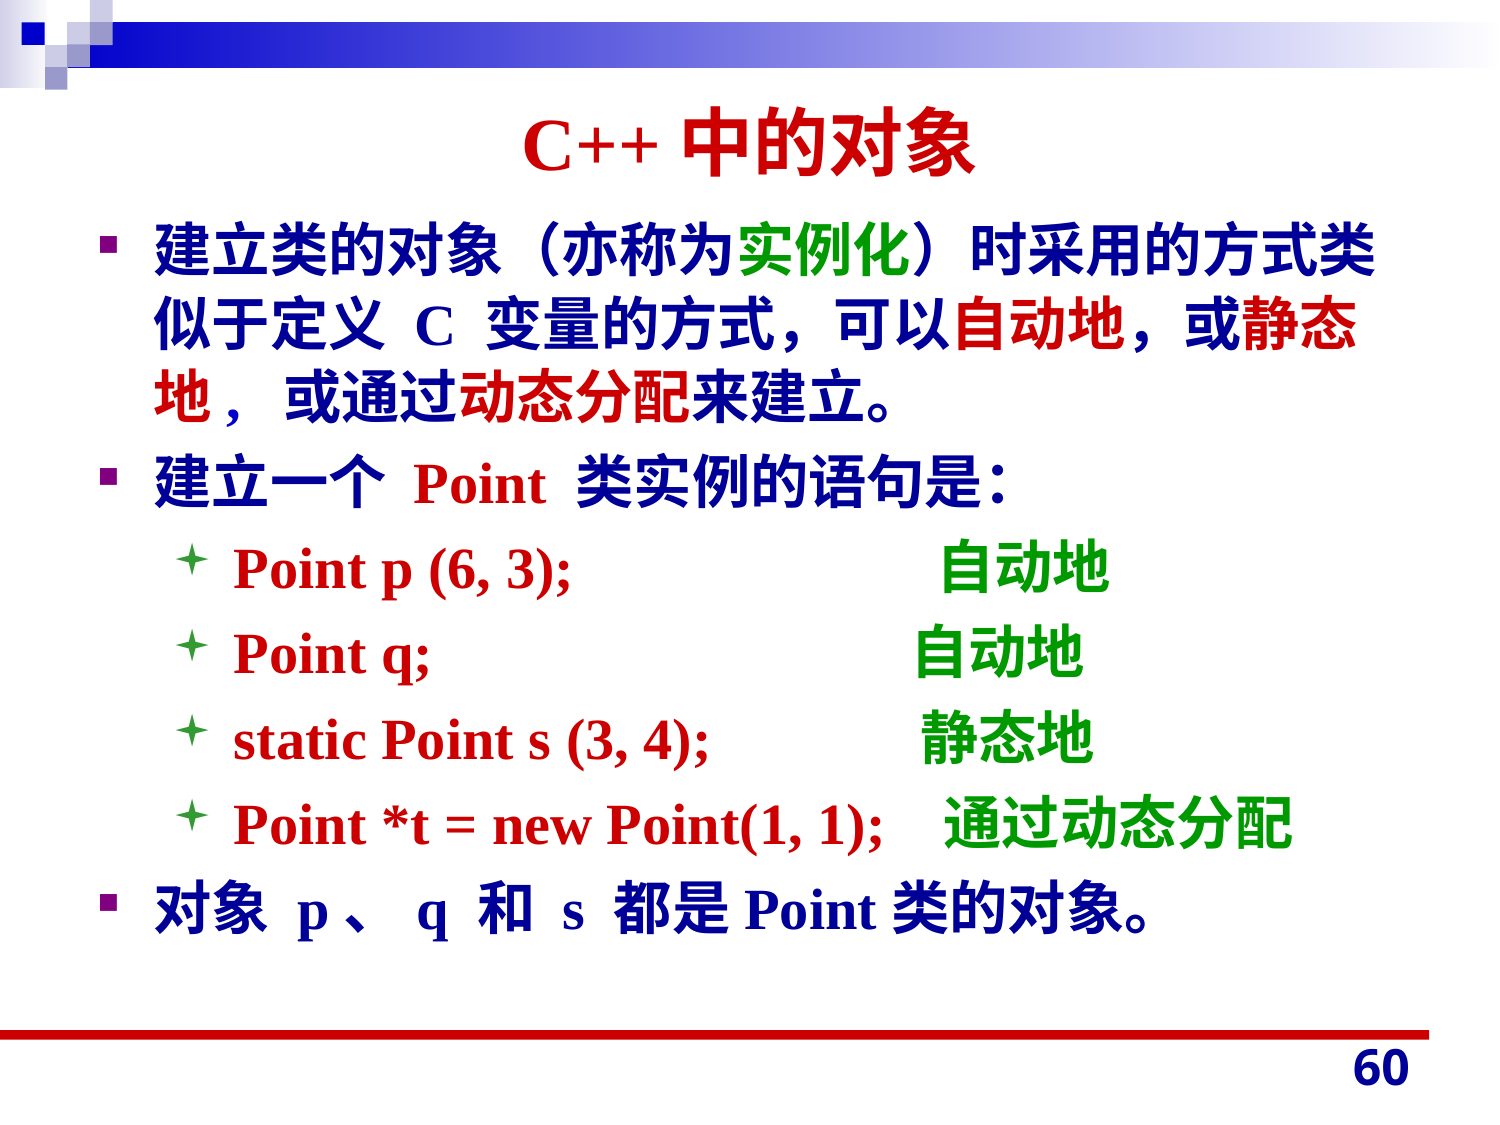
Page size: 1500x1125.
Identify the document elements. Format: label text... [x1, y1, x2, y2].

list 建立类的对象（亦称为实例化）时采用的方式类似于定义 C 变量的方式，可以自动地，或静态地, 或通过动态分配来建立。 建立一个 Point 类实例的语句是： Point p (6, 3); 自动地 Point q; 自动地 static Point s (3, 4); 静态地 Point *t = new Point(1, 1); 通过动态分配 对象 p、q 和 s 都是Point类的对象。 [82, 202, 1418, 1028]
slide_number 60 [1074, 1036, 1425, 1112]
title C++中的对象 [112, 78, 1388, 202]
